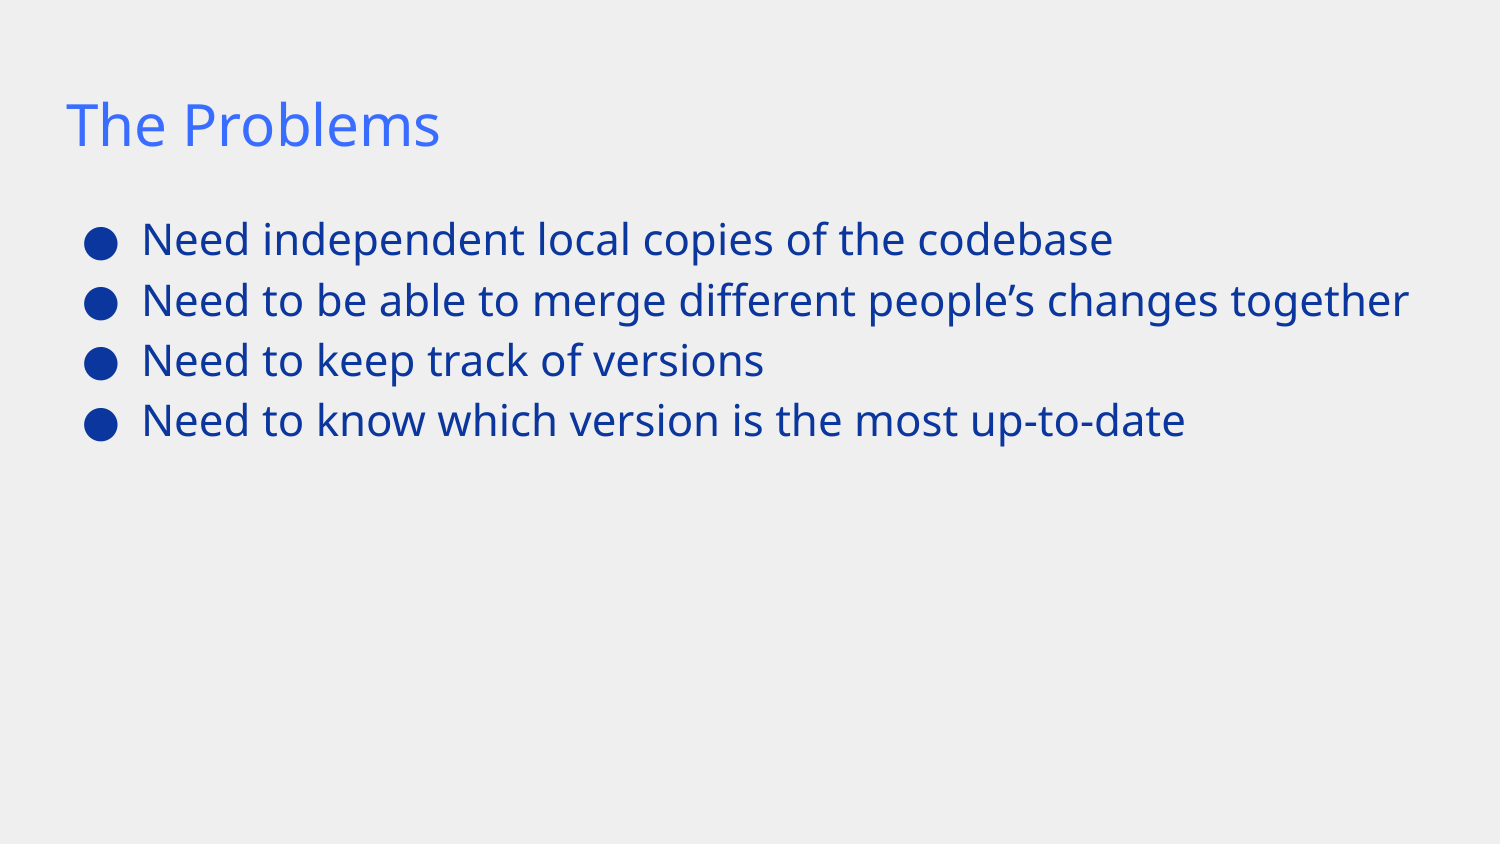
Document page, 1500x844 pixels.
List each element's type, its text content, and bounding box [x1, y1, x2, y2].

title The Problems [51, 72, 1449, 167]
list Need independent local copies of the codebase Need to be able to merge different people’s changes together Need to keep track of versions Need to know which version is the most up-to-date [51, 189, 1449, 750]
